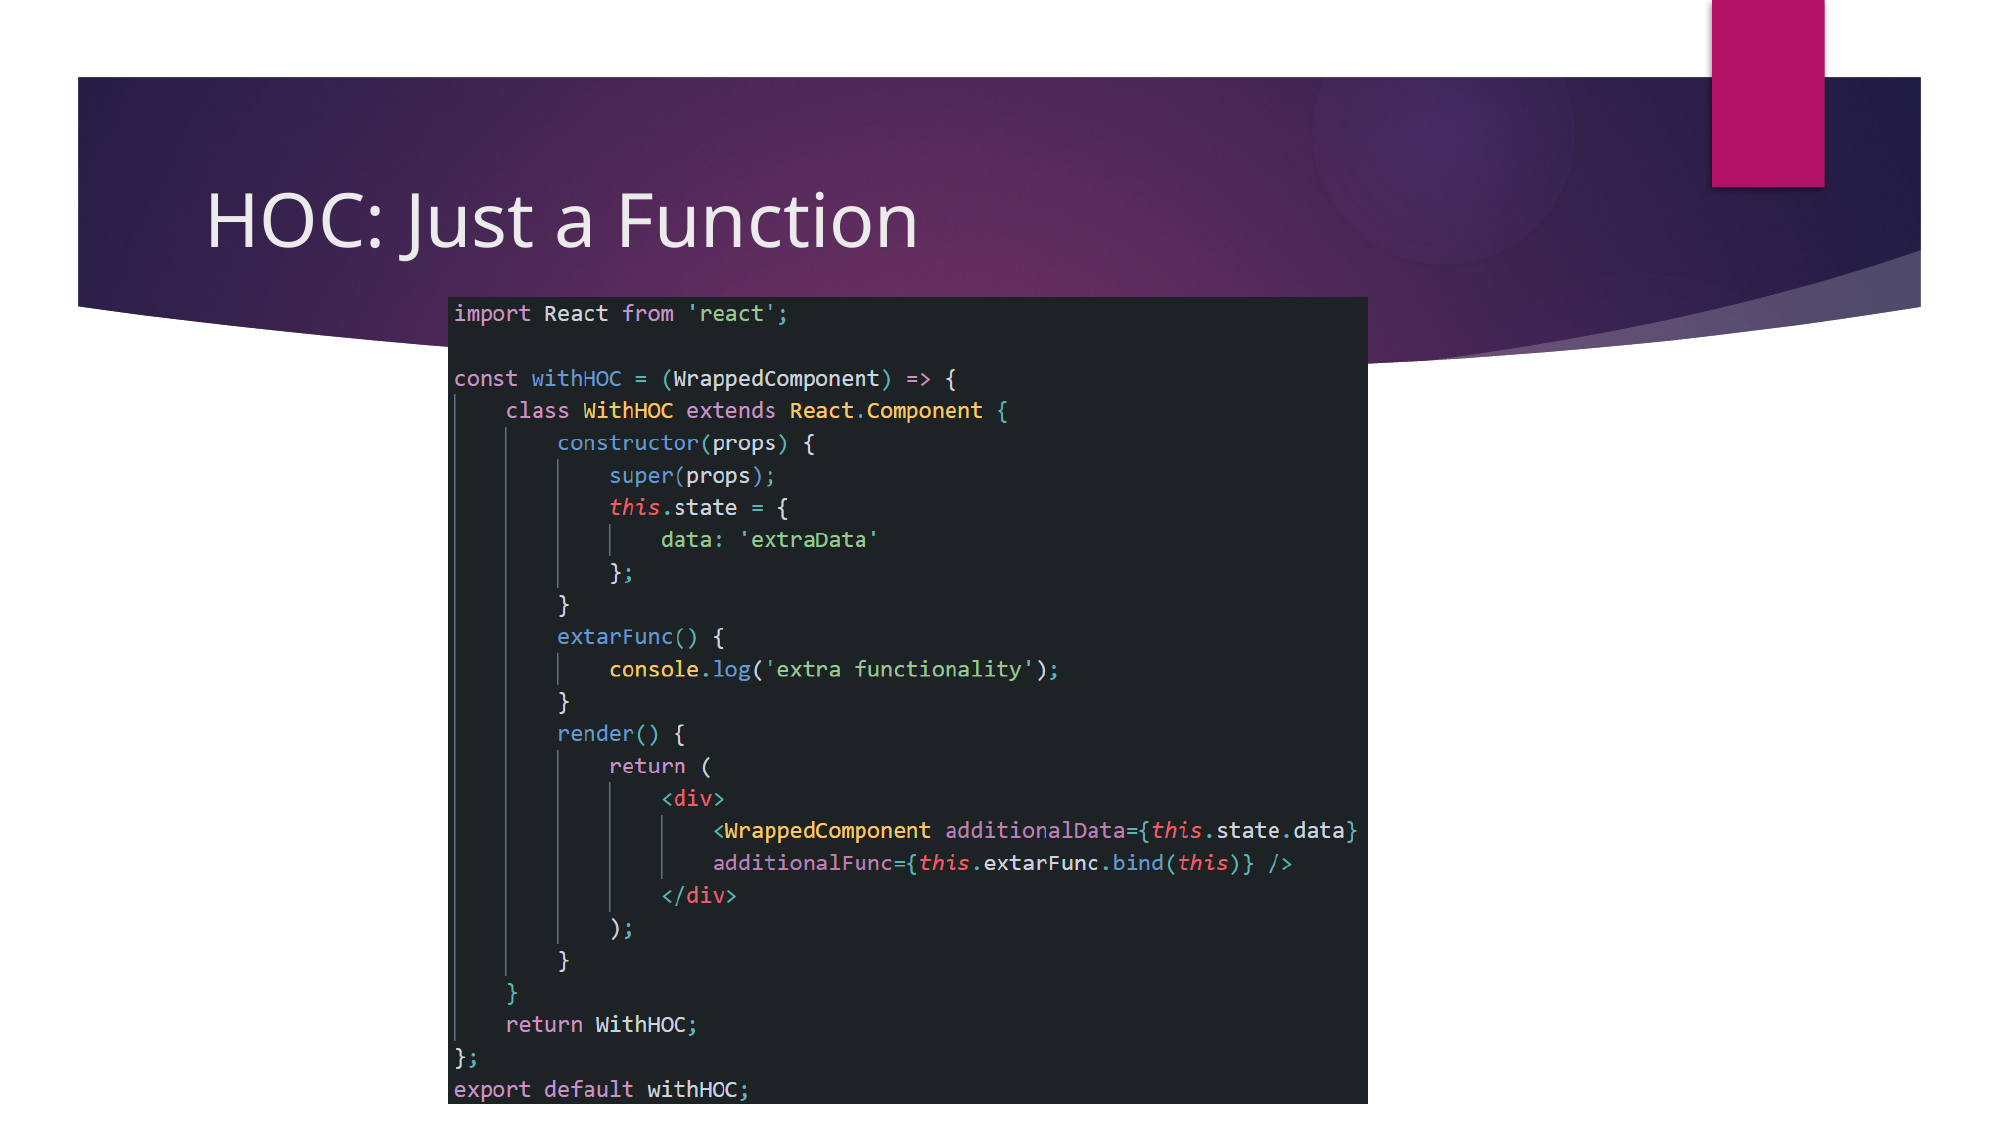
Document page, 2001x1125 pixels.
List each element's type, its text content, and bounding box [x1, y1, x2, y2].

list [447, 297, 1369, 1105]
title HOC: Just a Function [189, 159, 1627, 276]
